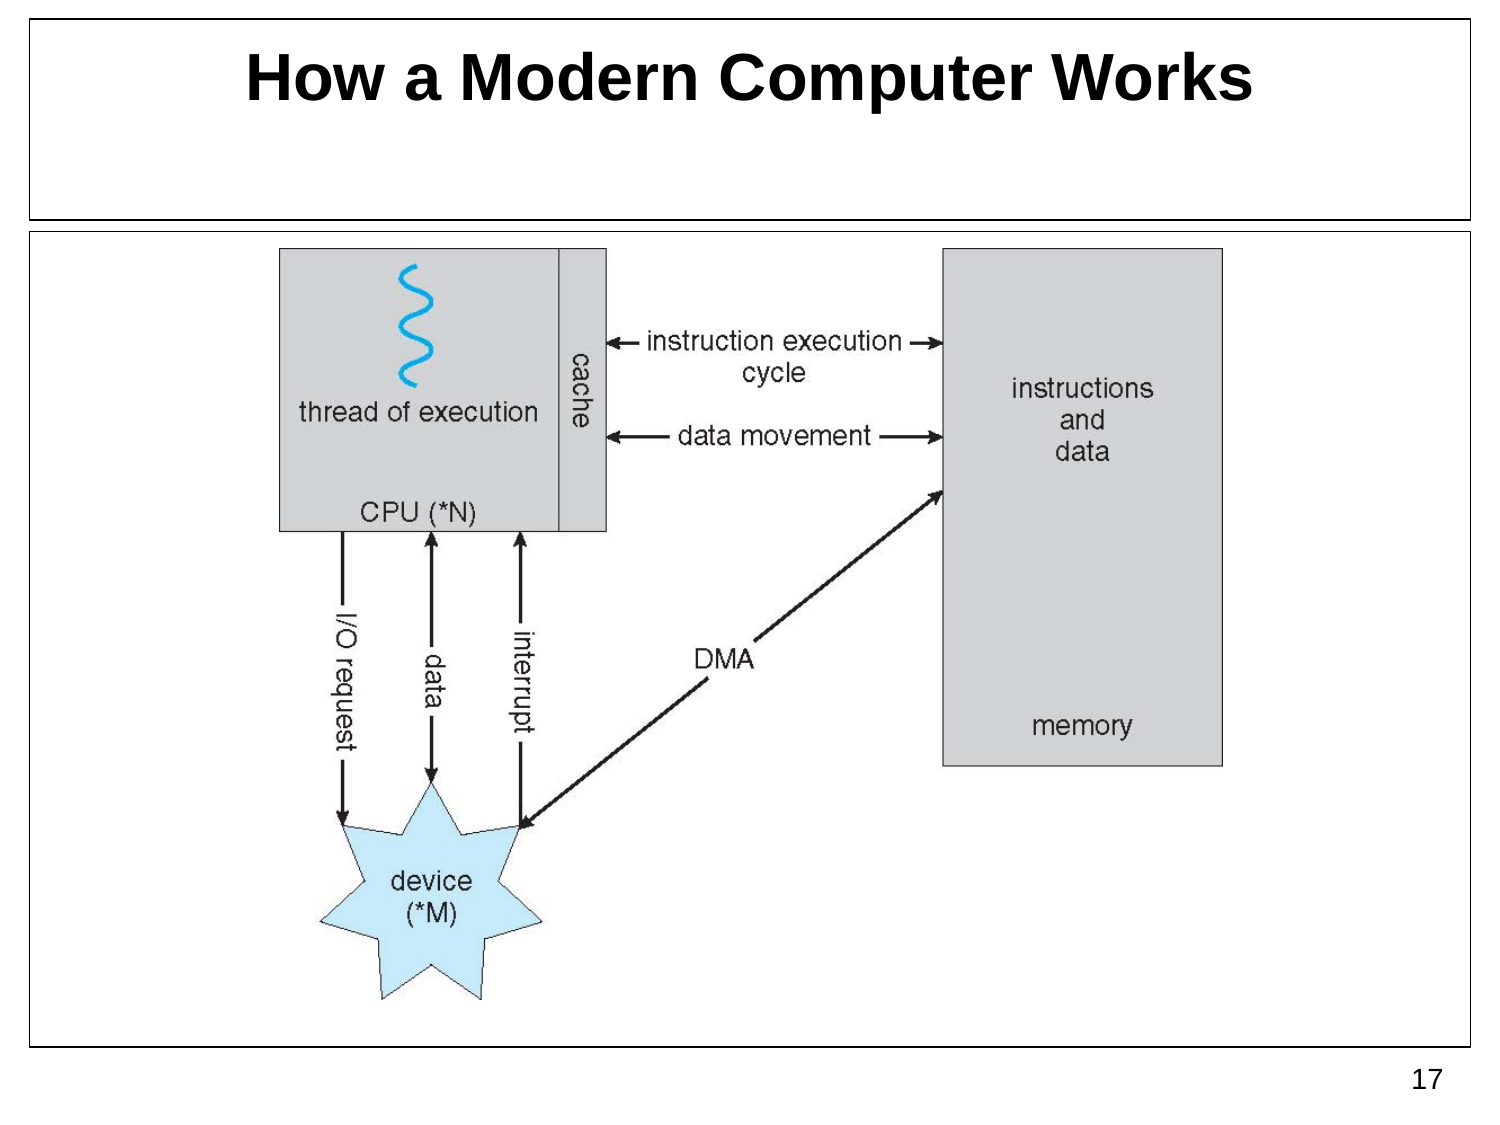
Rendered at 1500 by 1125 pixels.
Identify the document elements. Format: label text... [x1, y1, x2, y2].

text_box 17 [1302, 1053, 1459, 1104]
picture [279, 248, 1223, 1000]
title How a Modern Computer Works [53, 26, 1447, 214]
